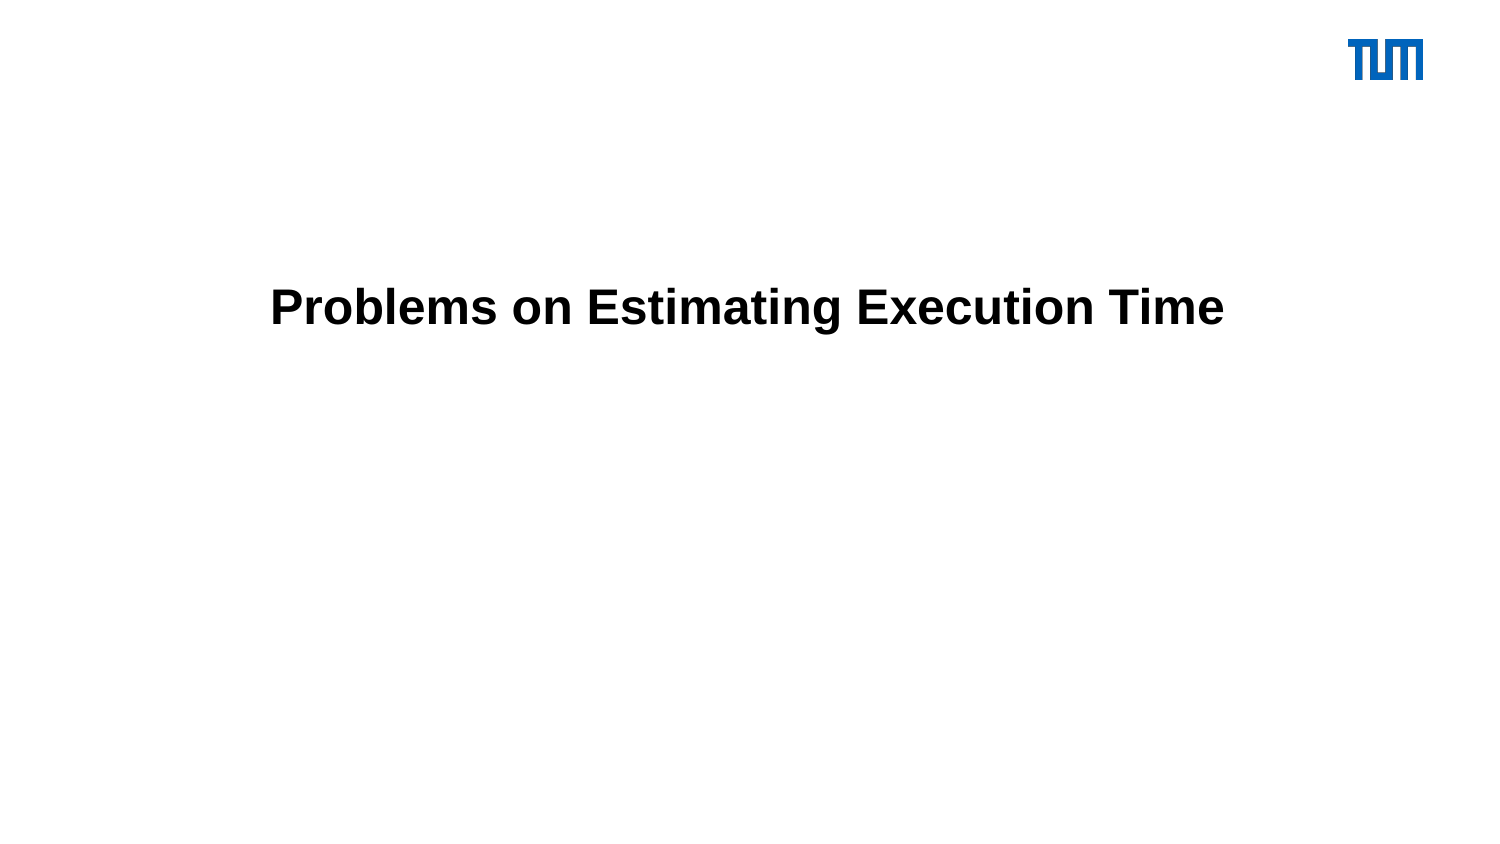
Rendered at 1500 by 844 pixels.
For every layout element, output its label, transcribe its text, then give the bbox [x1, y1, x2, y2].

title Problems on Estimating Execution Time [81, 225, 1415, 385]
picture [1348, 39, 1423, 80]
